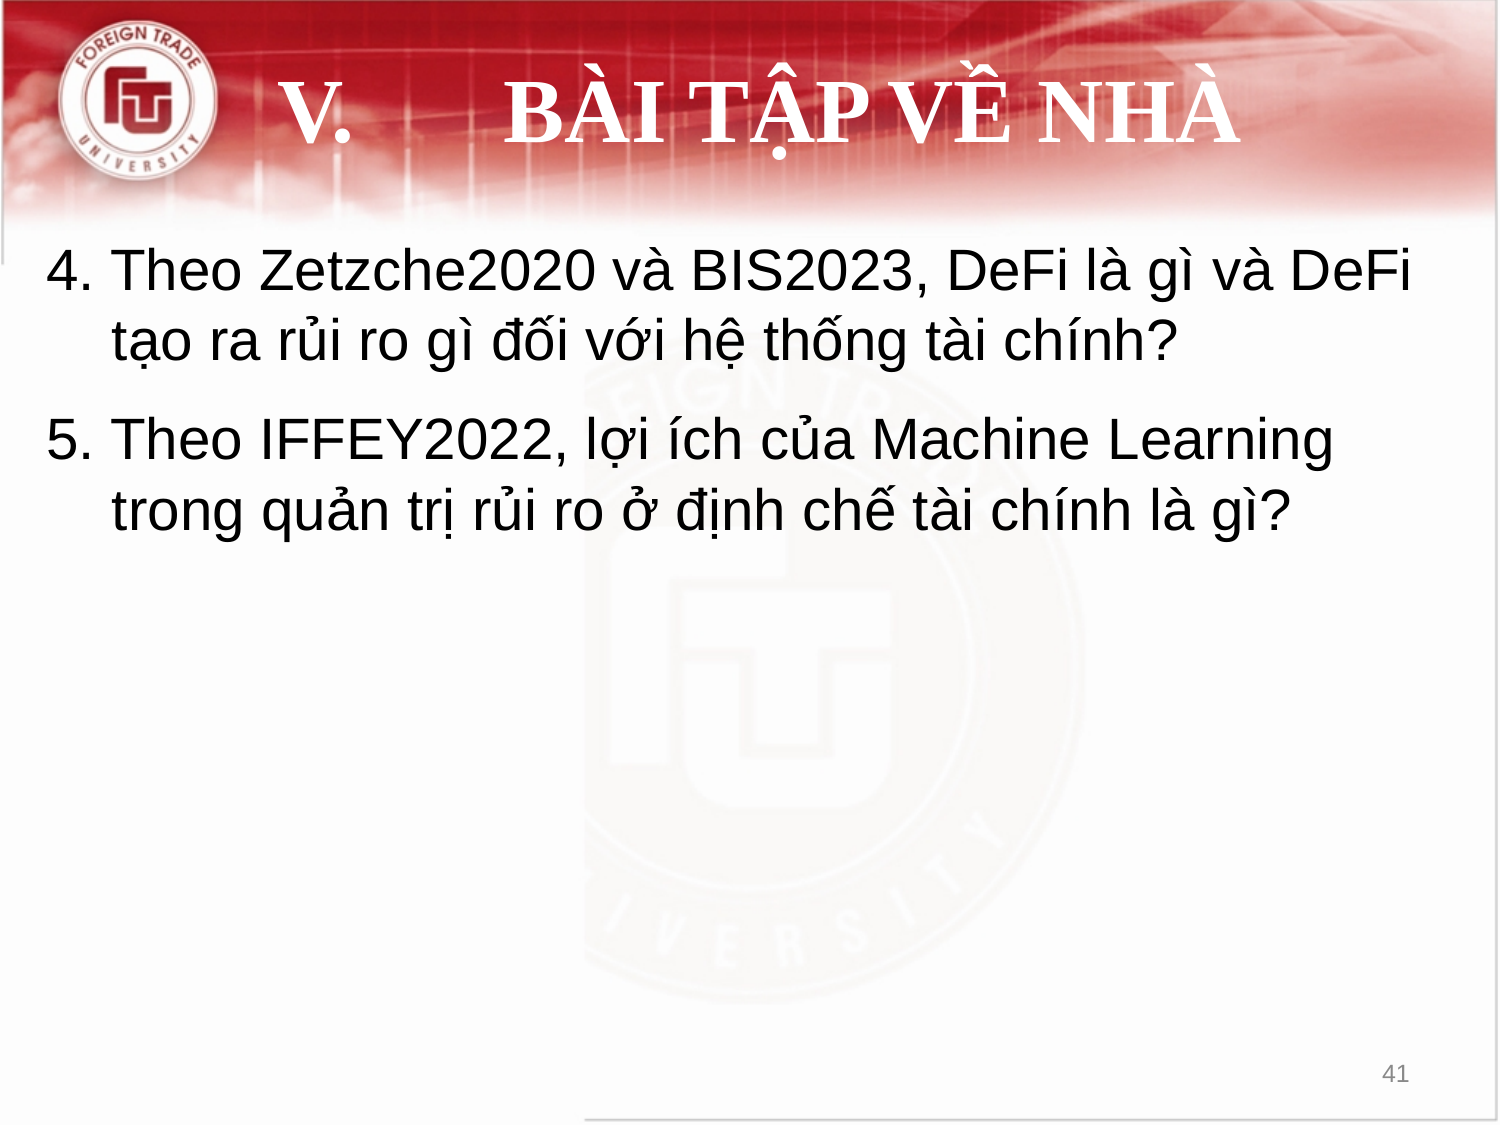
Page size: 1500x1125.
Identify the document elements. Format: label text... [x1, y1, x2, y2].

picture [0, 0, 1500, 1125]
list 4. Theo Zetzche2020 và BIS2023, DeFi là gì và DeFi tạo ra rủi ro gì đối với hệ thống tài chính? 5. Theo IFFEY2022, lợi ích của Machine Learning trong quản trị rủi ro ở định chế tài chính là gì? [12, 224, 1500, 971]
slide_number 41 [1074, 1042, 1425, 1103]
title V. BÀI TẬP VỀ NHÀ [262, 23, 1500, 188]
